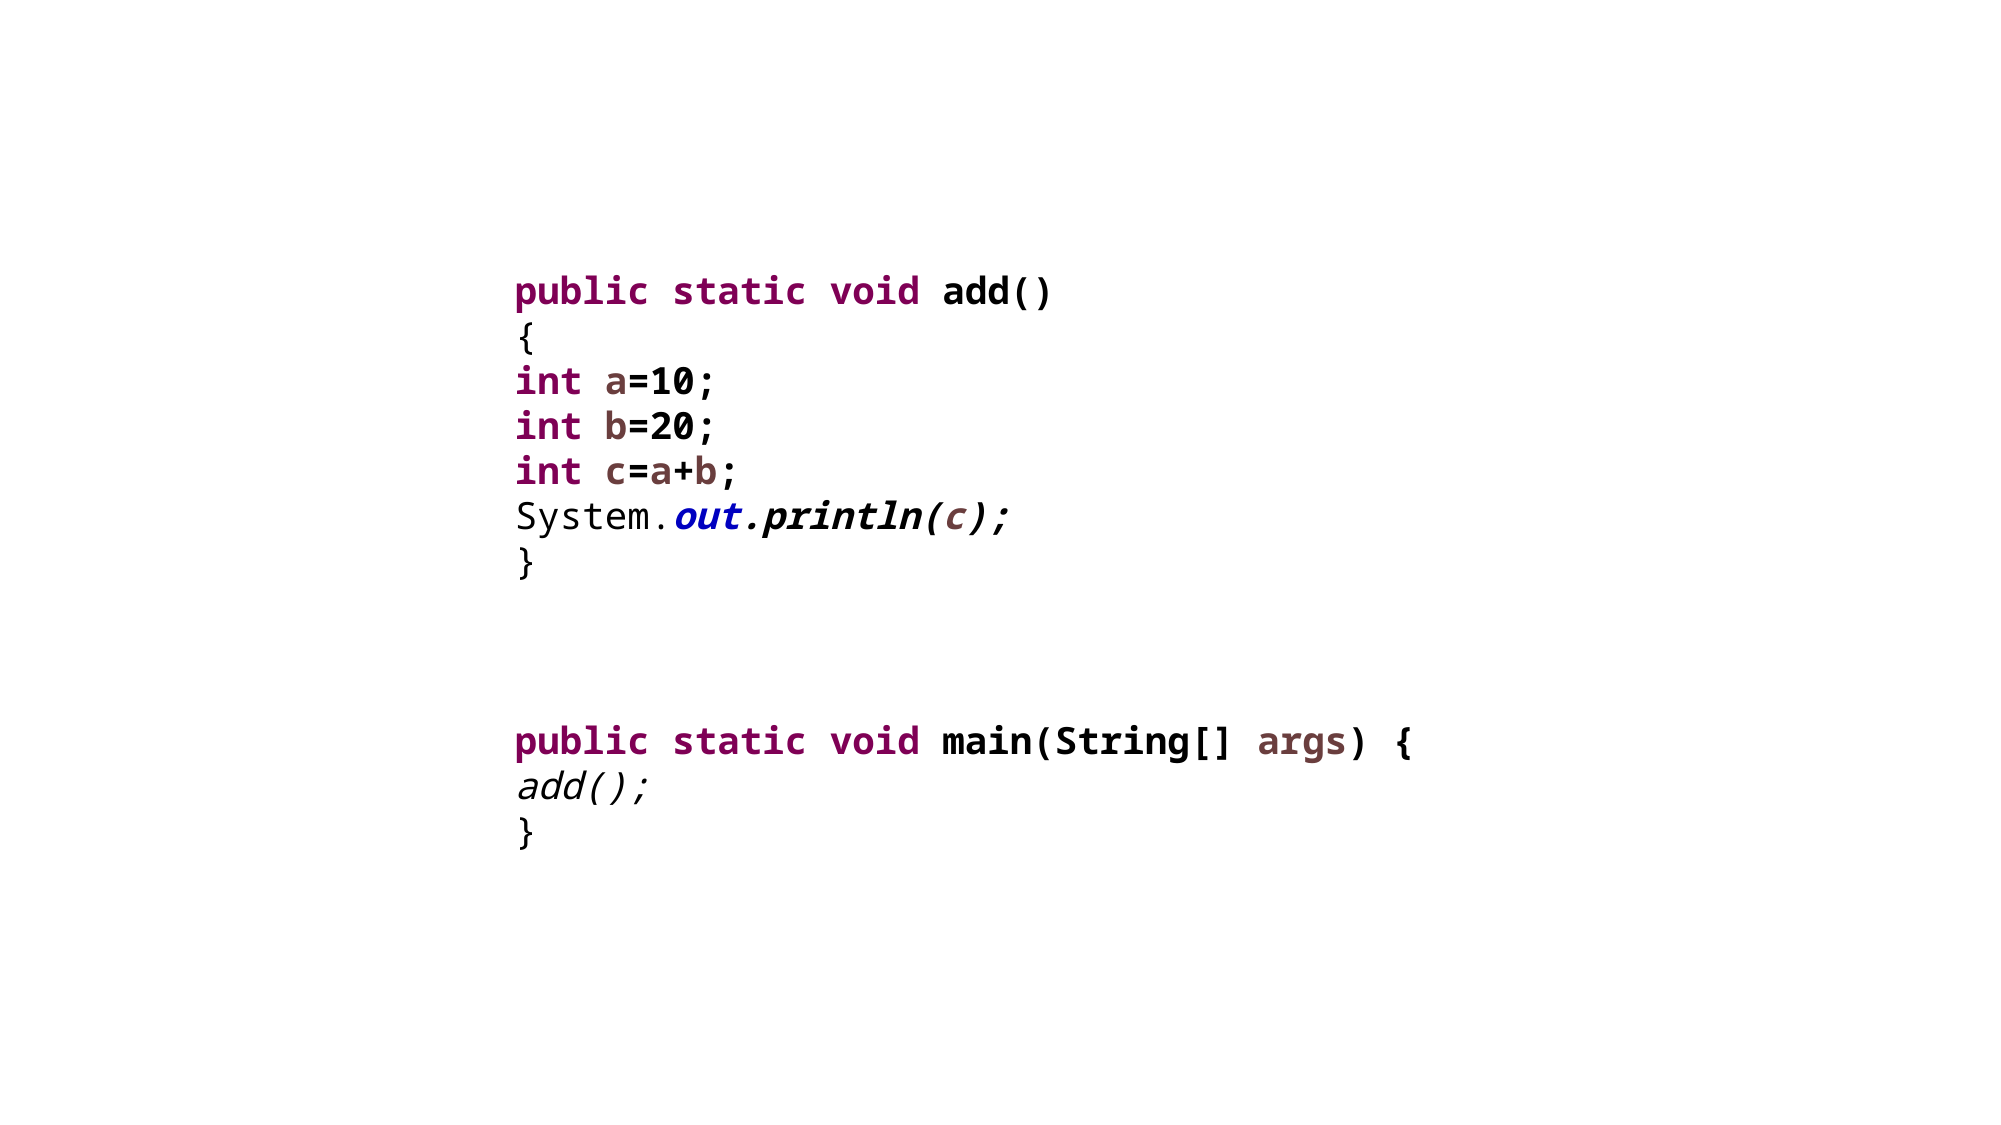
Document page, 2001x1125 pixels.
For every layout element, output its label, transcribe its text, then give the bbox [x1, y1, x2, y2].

text_box public static void add() { int a=10; int b=20; int c=a+b; System.out.println(c); } public static void main(String[] args) { add(); } [500, 259, 1501, 860]
